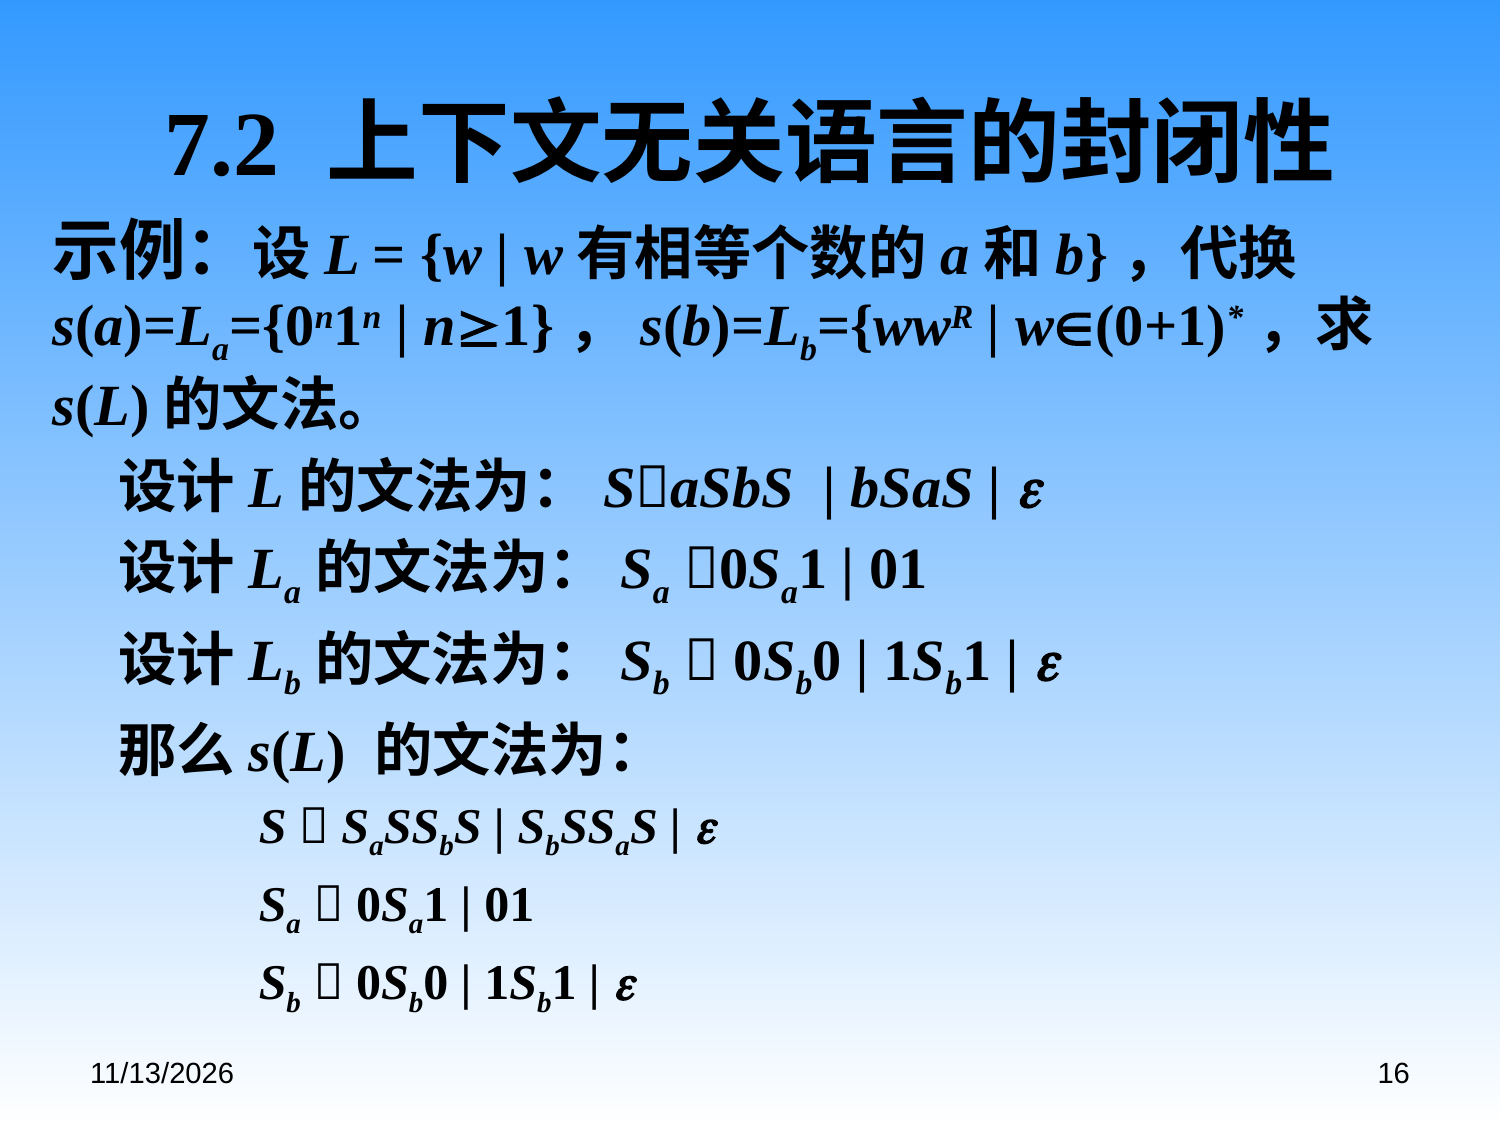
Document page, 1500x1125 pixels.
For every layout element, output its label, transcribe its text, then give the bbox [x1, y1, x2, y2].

title 7.2 上下文无关语言的封闭性 [75, 45, 1425, 200]
list 示例：设L = {w | w有相等个数的a和b}，代换s(a)=La={0n1n | n1}，s(b)=Lb={wwR | w(0+1)*，求s(L)的文法。 设计L的文法为：SaSbS | bSaS |  设计La的文法为：Sa 0Sa1 | 01 设计Lb的文法为：Sb  0Sb0 | 1Sb1 |  那么s(L) 的文法为： S  SaSSbS | SbSSaS |  Sa  0Sa1 | 01 Sb  0Sb0 | 1Sb1 |  [37, 200, 1463, 943]
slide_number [75, 1046, 425, 1125]
slide_number 16 [1074, 1046, 1425, 1125]
